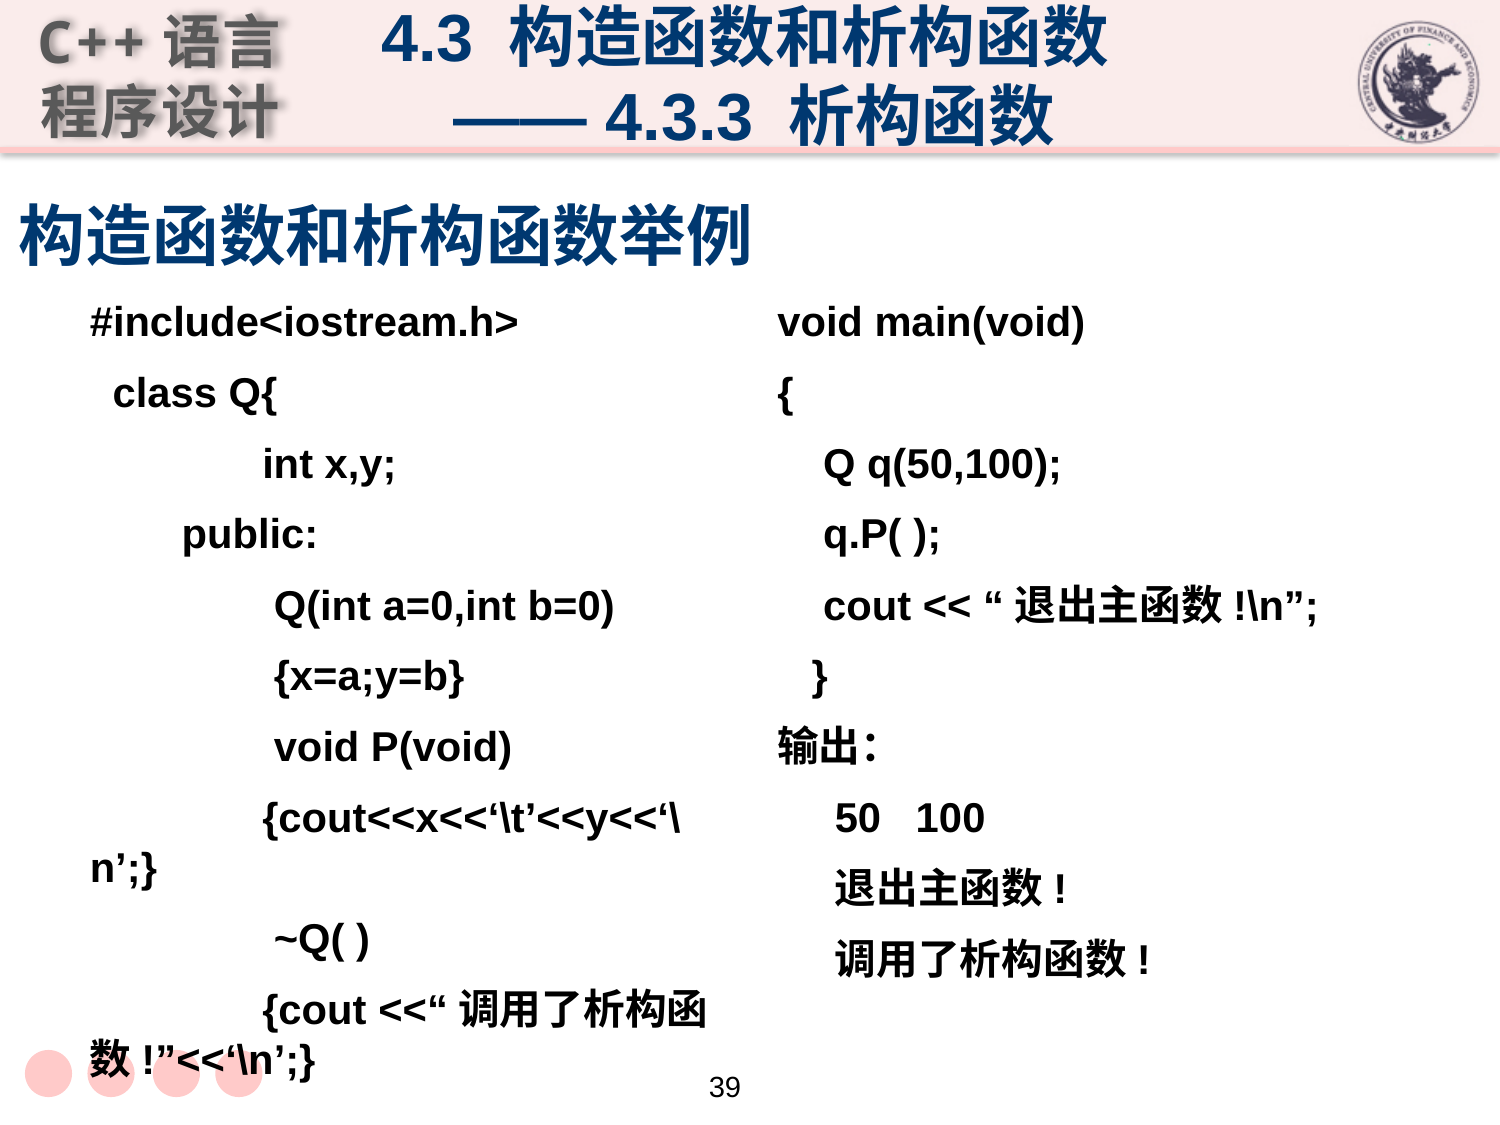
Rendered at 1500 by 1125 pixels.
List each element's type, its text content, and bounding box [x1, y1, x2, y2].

text_box #include<iostream.h> class Q{ int x,y; public: Q(int a=0,int b=0) {x=a;y=b} void P(void) {cout<<x<<‘\t’<<y<<‘\n’;} ~Q( ) {cout <<“调用了析构函数!”<<‘\n’;} [74, 313, 750, 1090]
picture [0, 0, 1500, 147]
text_box 4.3 构造函数和析构函数 —— 4.3.3 析构函数 [112, 39, 1379, 110]
slide_number 39 [674, 1046, 776, 1125]
text_box 构造函数和析构函数举例 [3, 155, 1104, 313]
text_box void main(void) { Q q(50,100); q.P( ); cout << “退出主函数!\n”; } 输出： 50 100 退出主函数! 调用了析构函数! [762, 287, 1425, 990]
